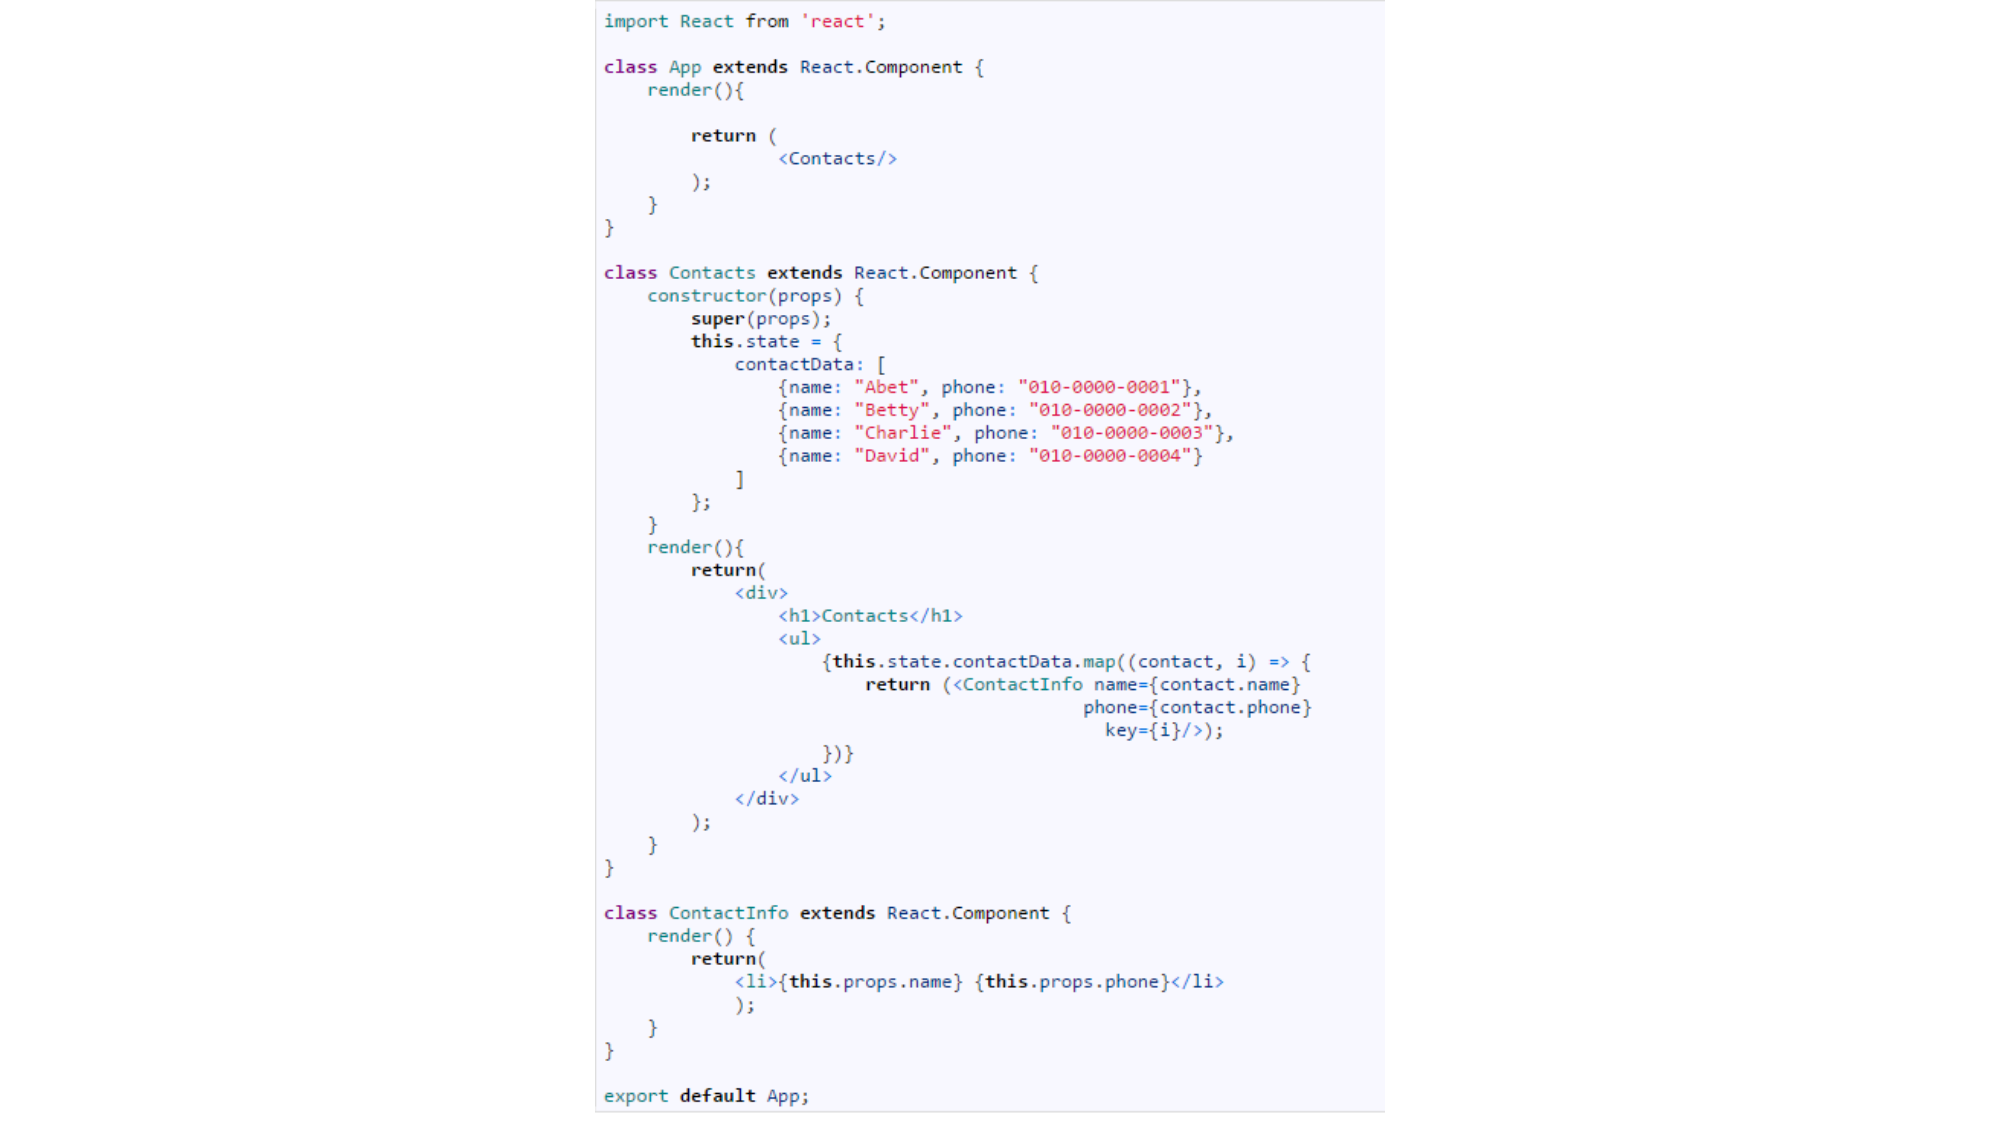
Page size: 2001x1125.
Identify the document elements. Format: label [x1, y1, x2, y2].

picture [595, 0, 1385, 1125]
